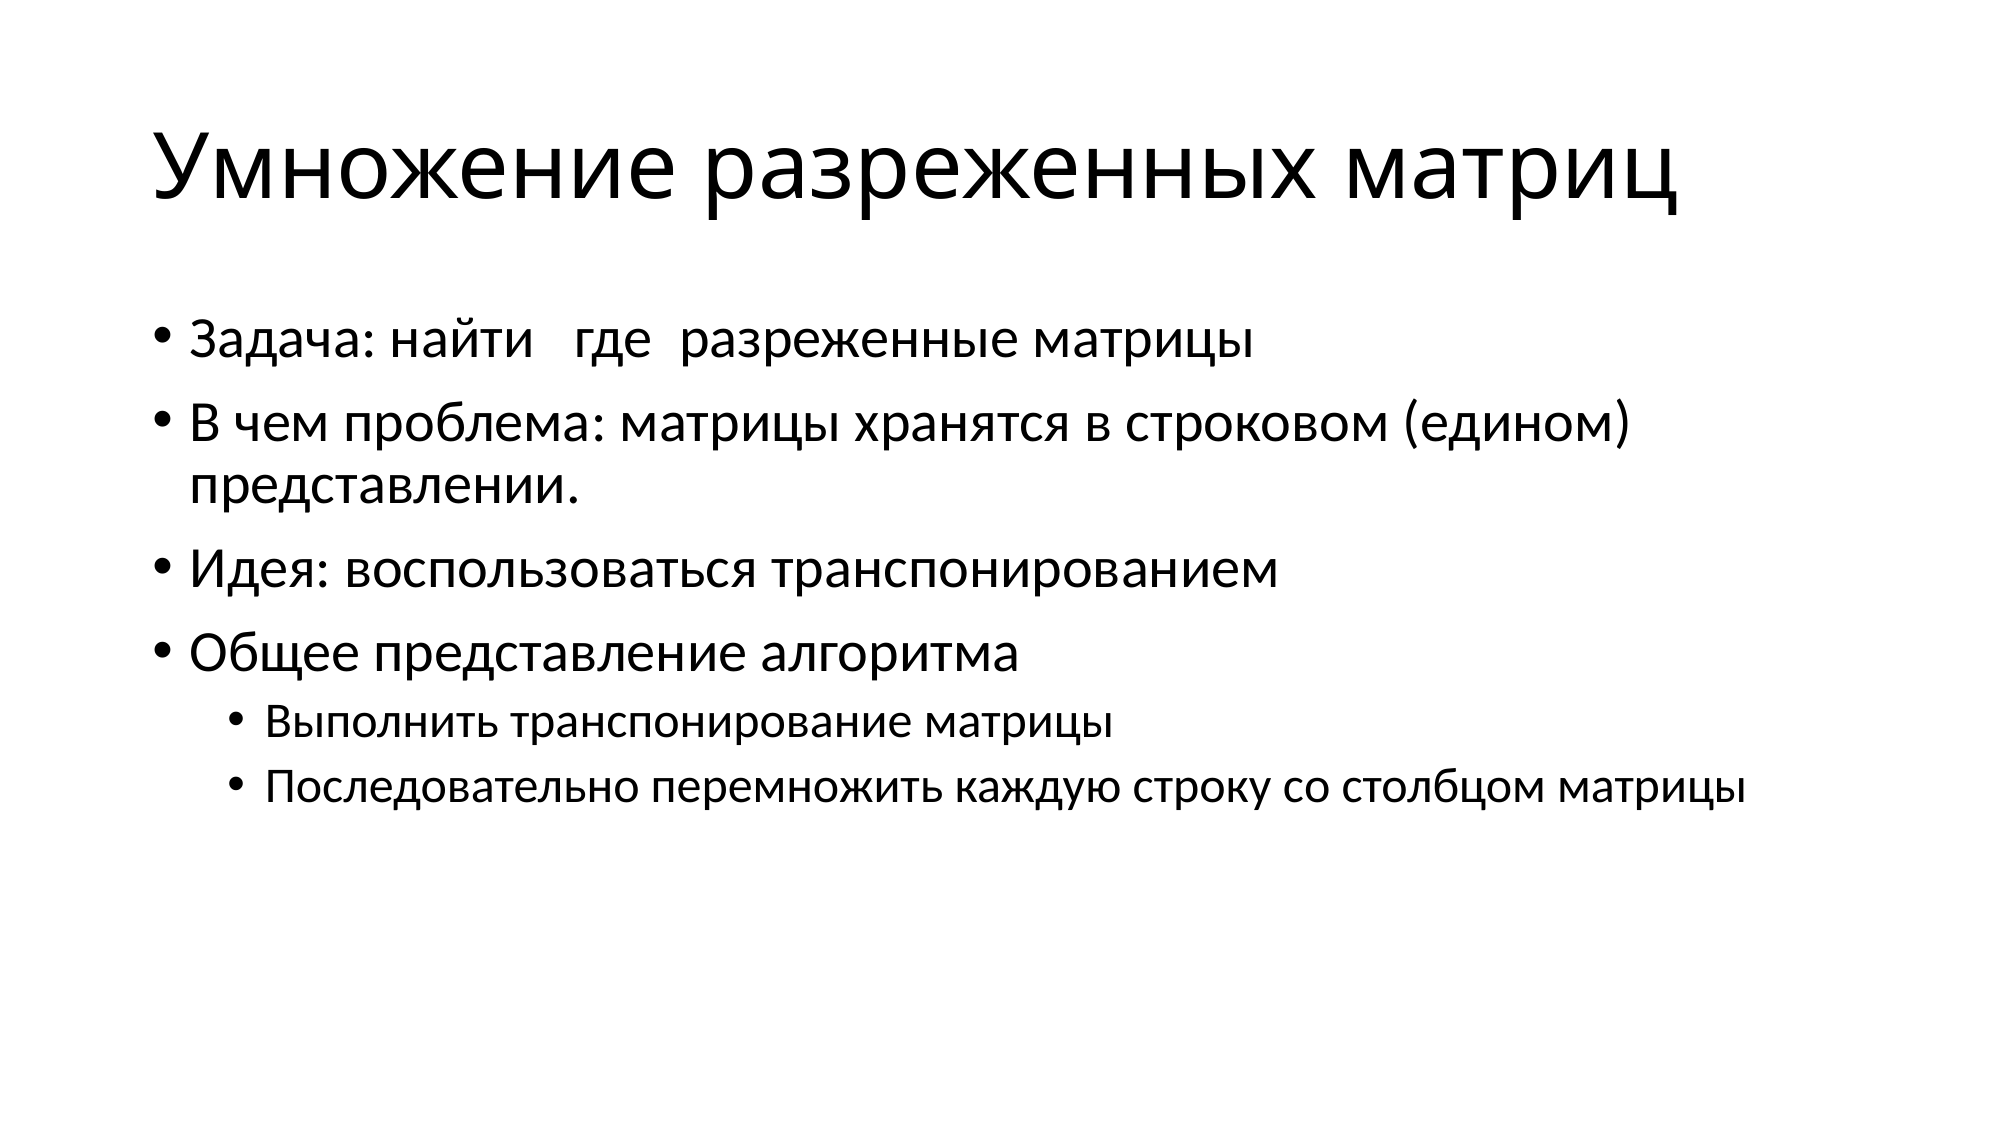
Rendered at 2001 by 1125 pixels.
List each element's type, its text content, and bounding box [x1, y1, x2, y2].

title Умножение разреженных матриц [137, 59, 1863, 278]
